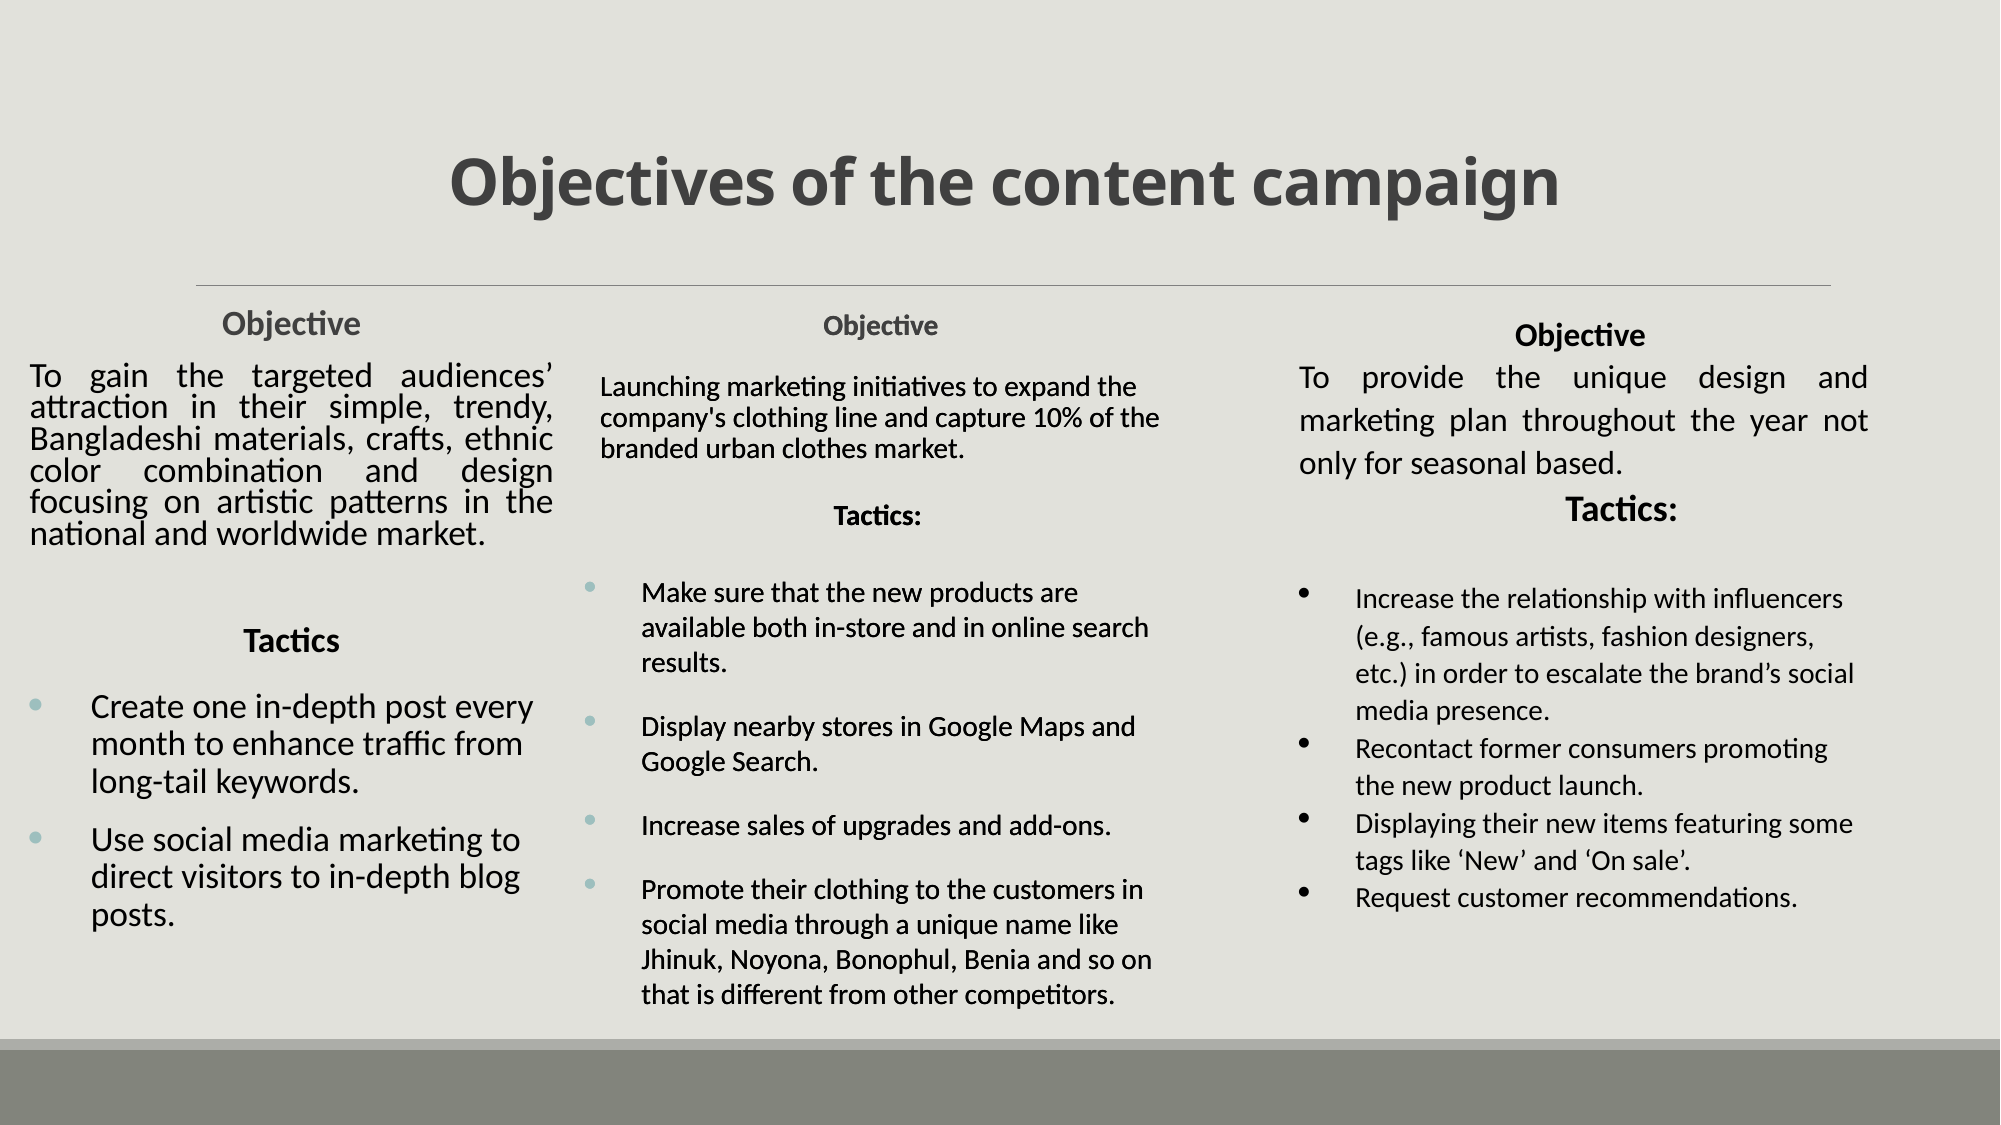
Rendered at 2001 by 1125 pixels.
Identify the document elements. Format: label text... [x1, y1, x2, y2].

text_box Objective Launching marketing initiatives to expand the company's clothing line and capture 10% of the branded urban clothes market. Tactics: Make sure that the new products are available both in-store and in online search results. Display nearby stores in Google Maps and Google Search. Increase sales of upgrades and add-ons. Promote their clothing to the customers in social media through a unique name like Jhinuk, Noyona, Bonophul, Benia and so on that is different from other competitors. [585, 302, 1162, 1017]
title Objectives of the content campaign [180, 0, 1830, 267]
list Objective To gain the targeted audiences’ attraction in their simple, trendy, Bangladeshi materials, crafts, ethnic color combination and design focusing on artistic patterns in the national and worldwide market. Tactics Create one in-depth post every month to enhance traffic from long-tail keywords. Use social media marketing to direct visitors to in-depth blog posts. [29, 302, 554, 1002]
text_box Objective To provide the unique design and marketing plan throughout the year not only for seasonal based. Tactics: Increase the relationship with influencers (e.g., famous artists, fashion designers, etc.) in order to escalate the brand’s social media presence. Recontact former consumers promoting the new product launch. Displaying their new items featuring some tags like ‘New’ and ‘On sale’. Request customer recommendations. [1284, 302, 1885, 1018]
